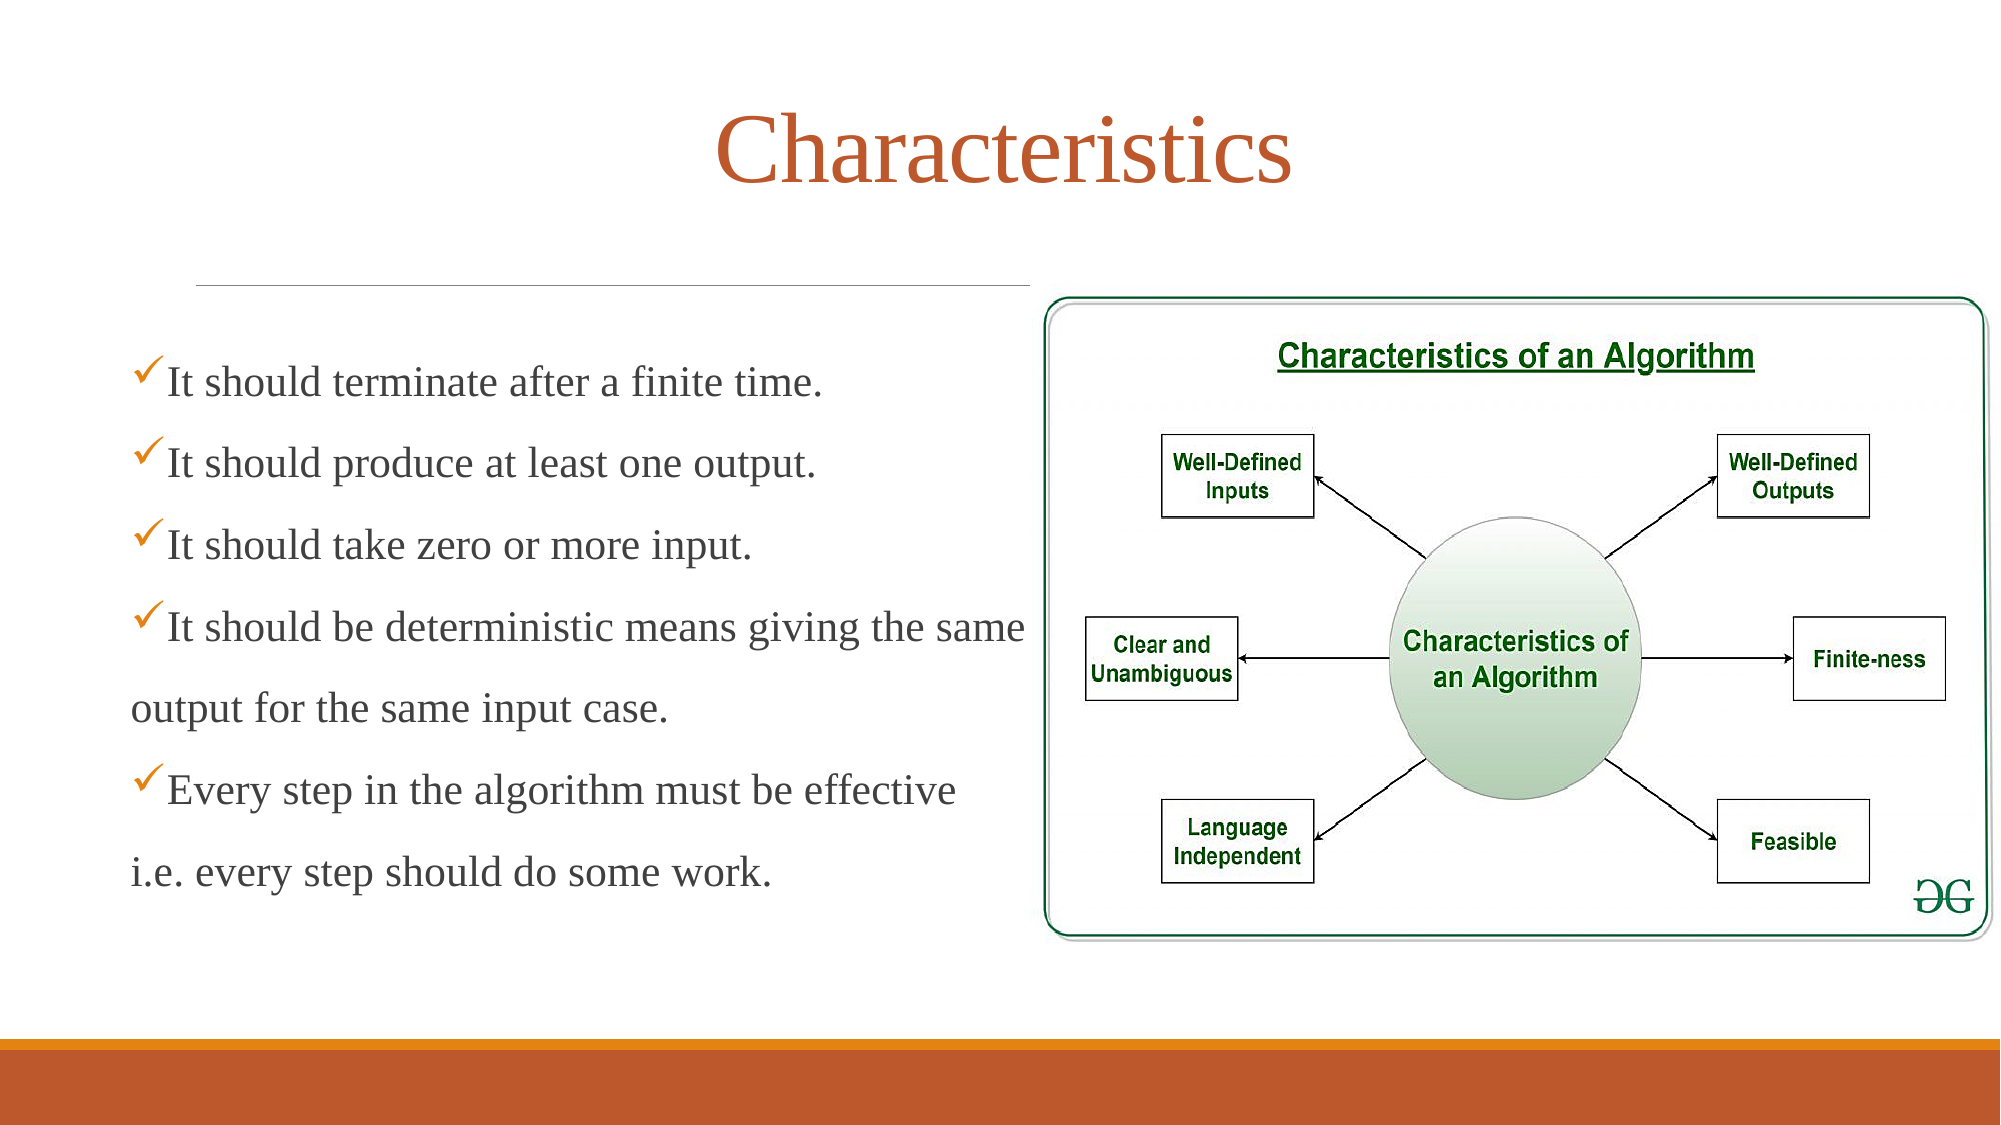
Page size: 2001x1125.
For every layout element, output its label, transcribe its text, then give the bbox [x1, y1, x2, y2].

list It should terminate after a finite time. It should produce at least one output. It should take zero or more input. It should be deterministic means giving the same output for the same input case. Every step in the algorithm must be effective i.e. every step should do some work. [130, 284, 1830, 963]
title Characteristics [180, 74, 1830, 210]
picture [1029, 284, 2000, 952]
